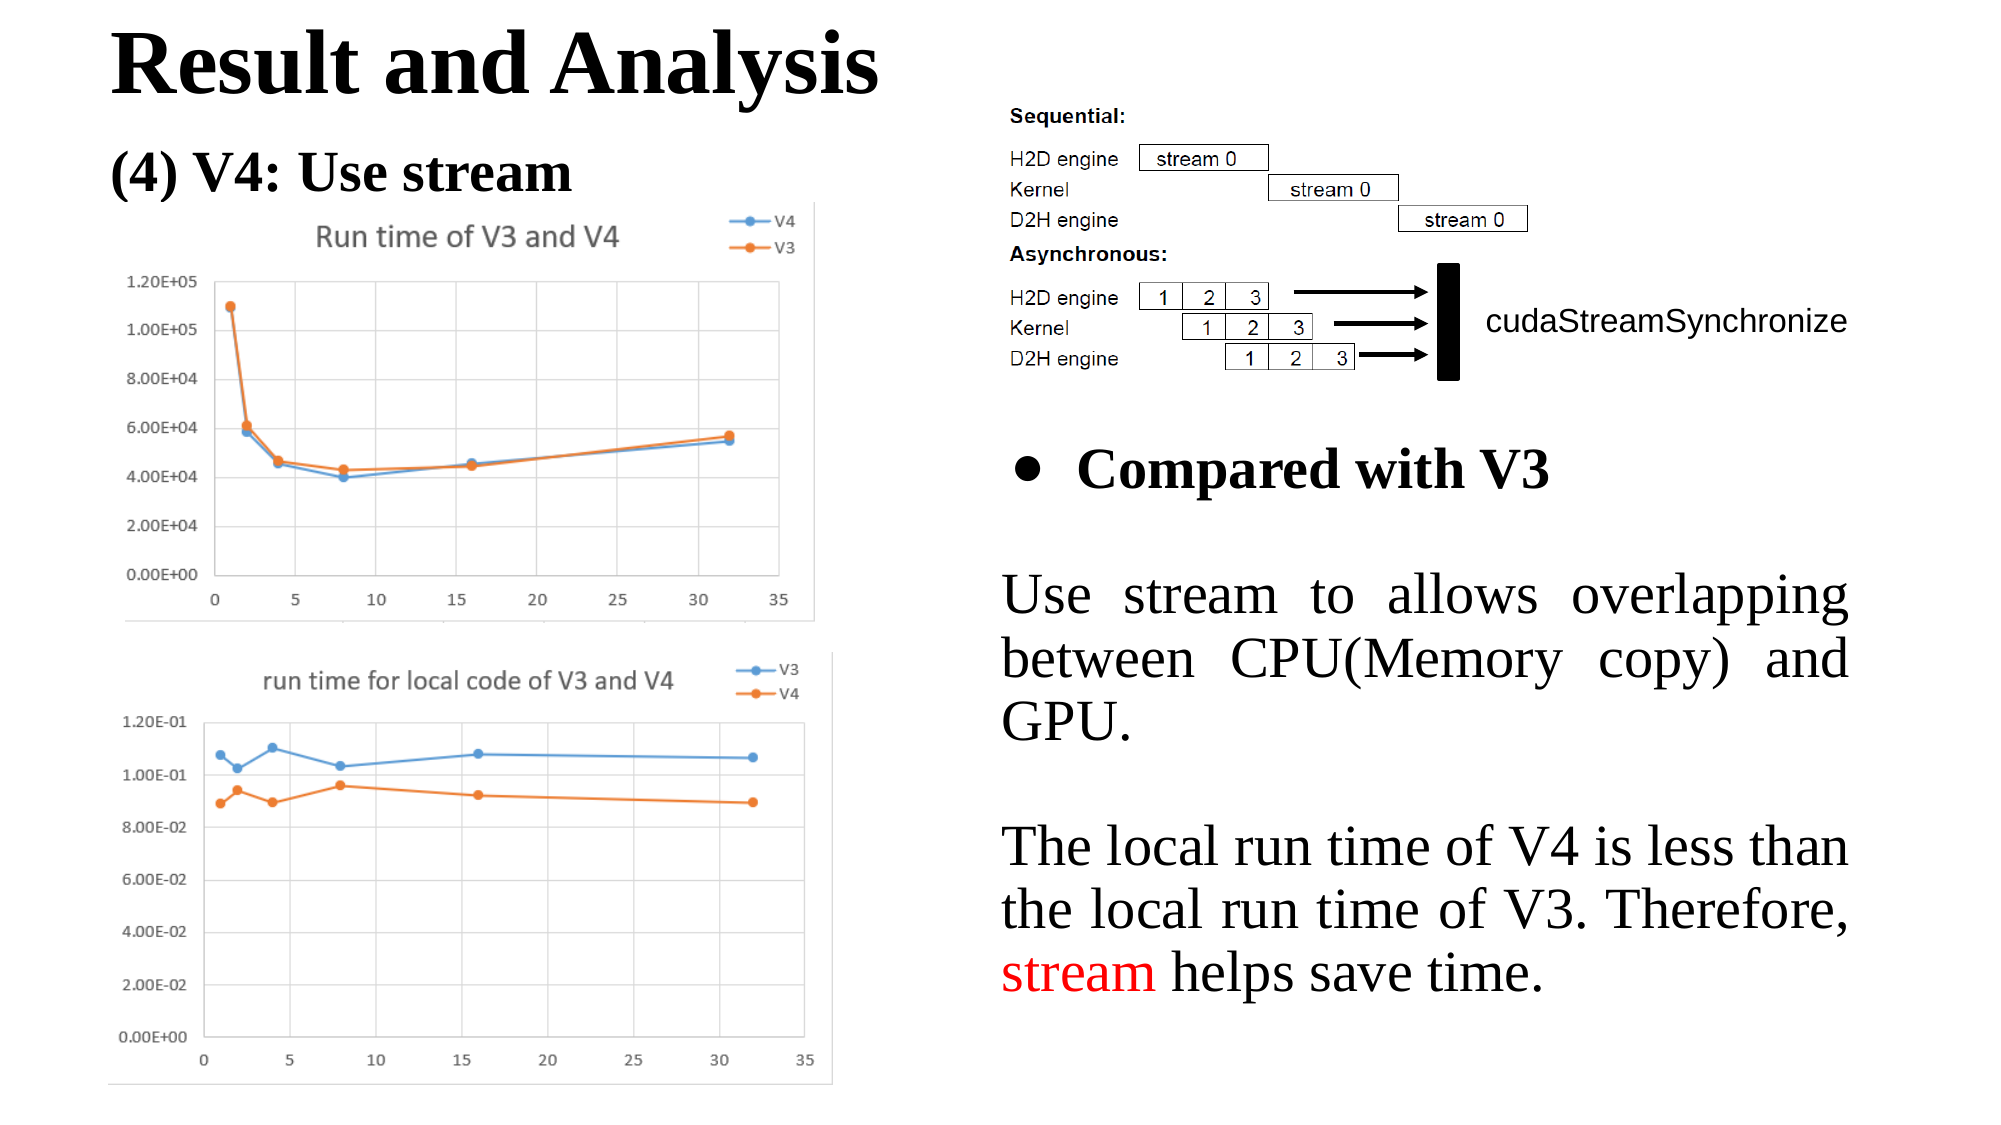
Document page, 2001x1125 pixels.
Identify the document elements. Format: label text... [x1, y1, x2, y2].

picture [125, 202, 815, 624]
text_box Compared with V3 Use stream to allows overlapping between CPU(Memory copy) and GPU. The local run time of V4 is less than the local run time of V3. Therefore, stream helps save time. [986, 422, 1866, 1125]
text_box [999, 100, 1866, 379]
picture [107, 652, 833, 1085]
text_box (4) V4: Use stream [95, 126, 933, 252]
title Result and Analysis [95, 0, 1821, 173]
